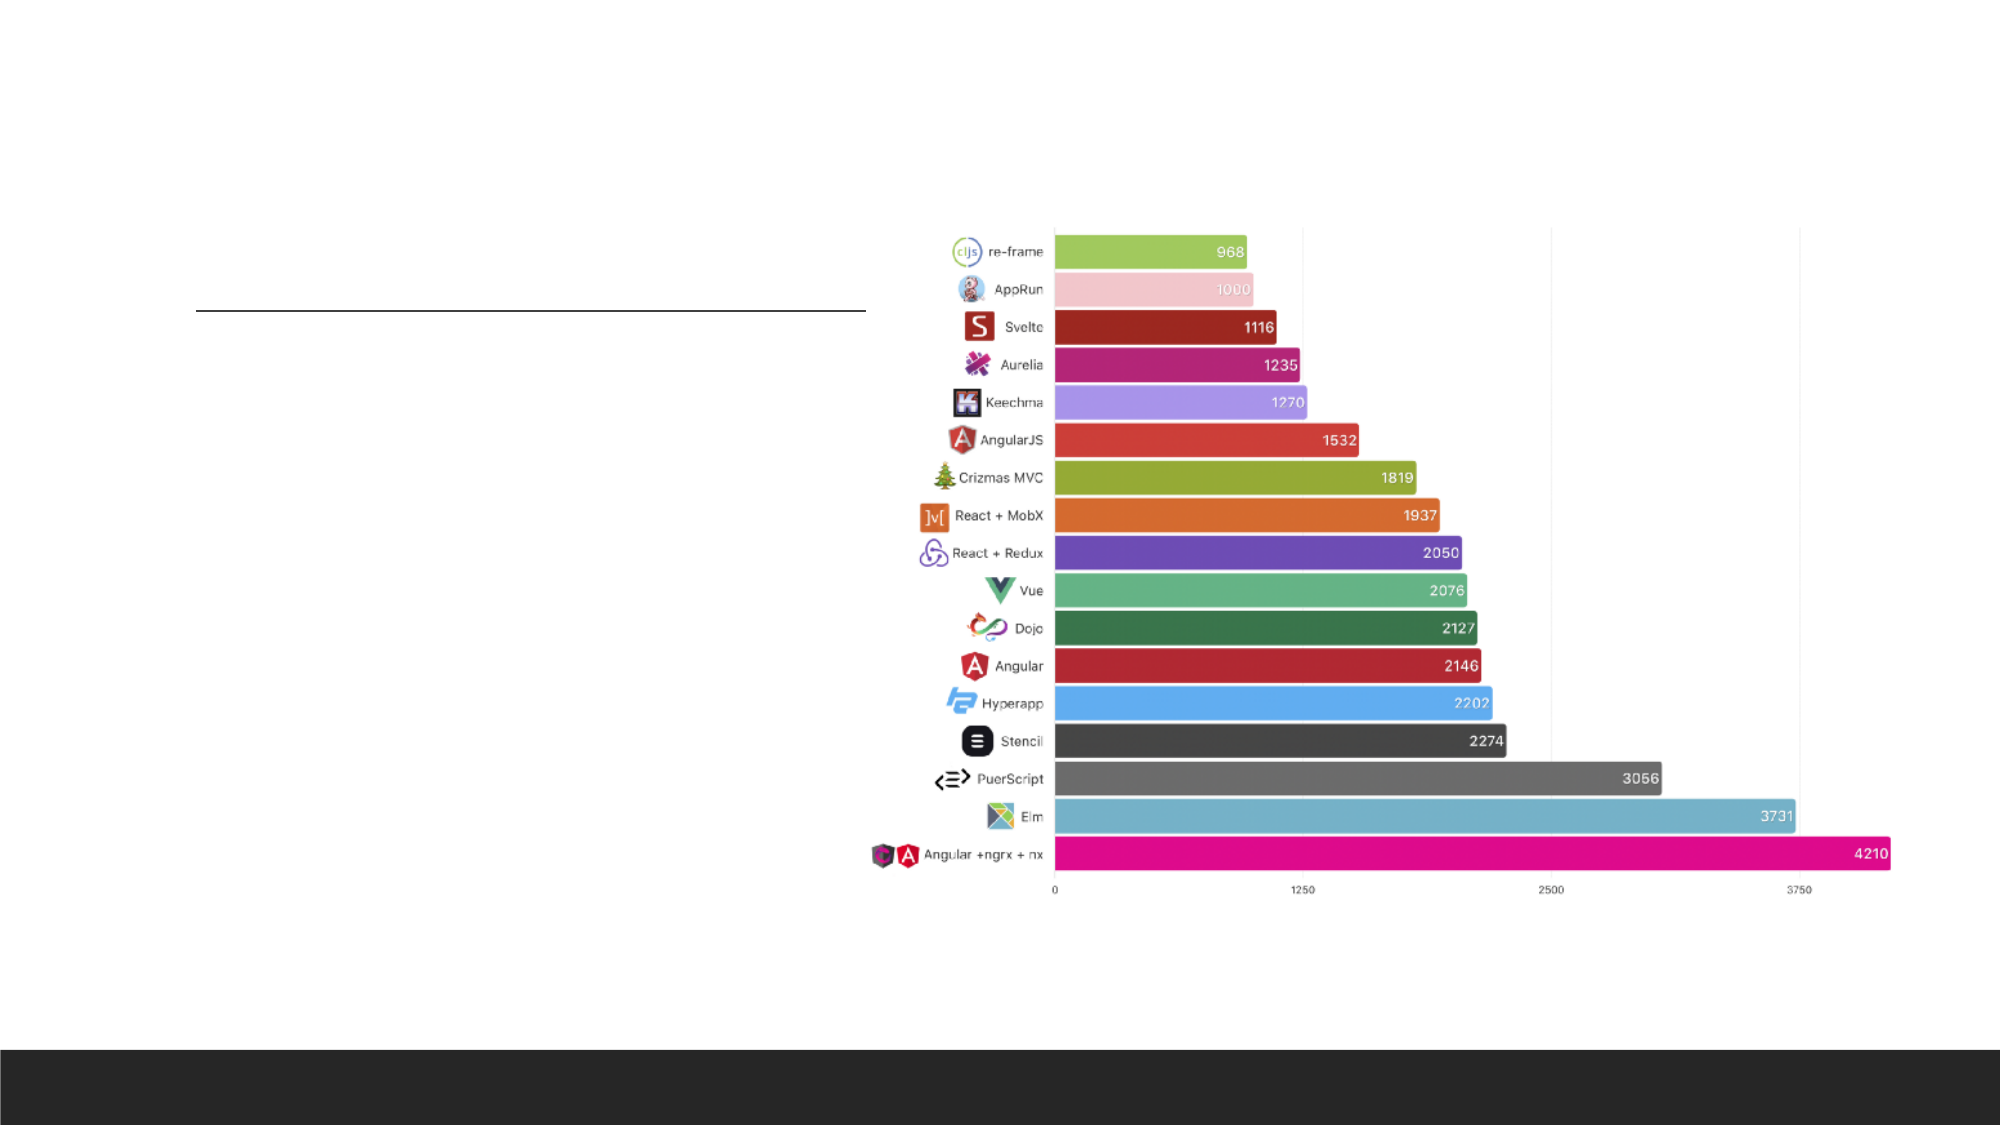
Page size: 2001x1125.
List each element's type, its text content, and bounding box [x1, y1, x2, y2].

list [865, 224, 1897, 901]
title Code lines [71, 104, 672, 575]
